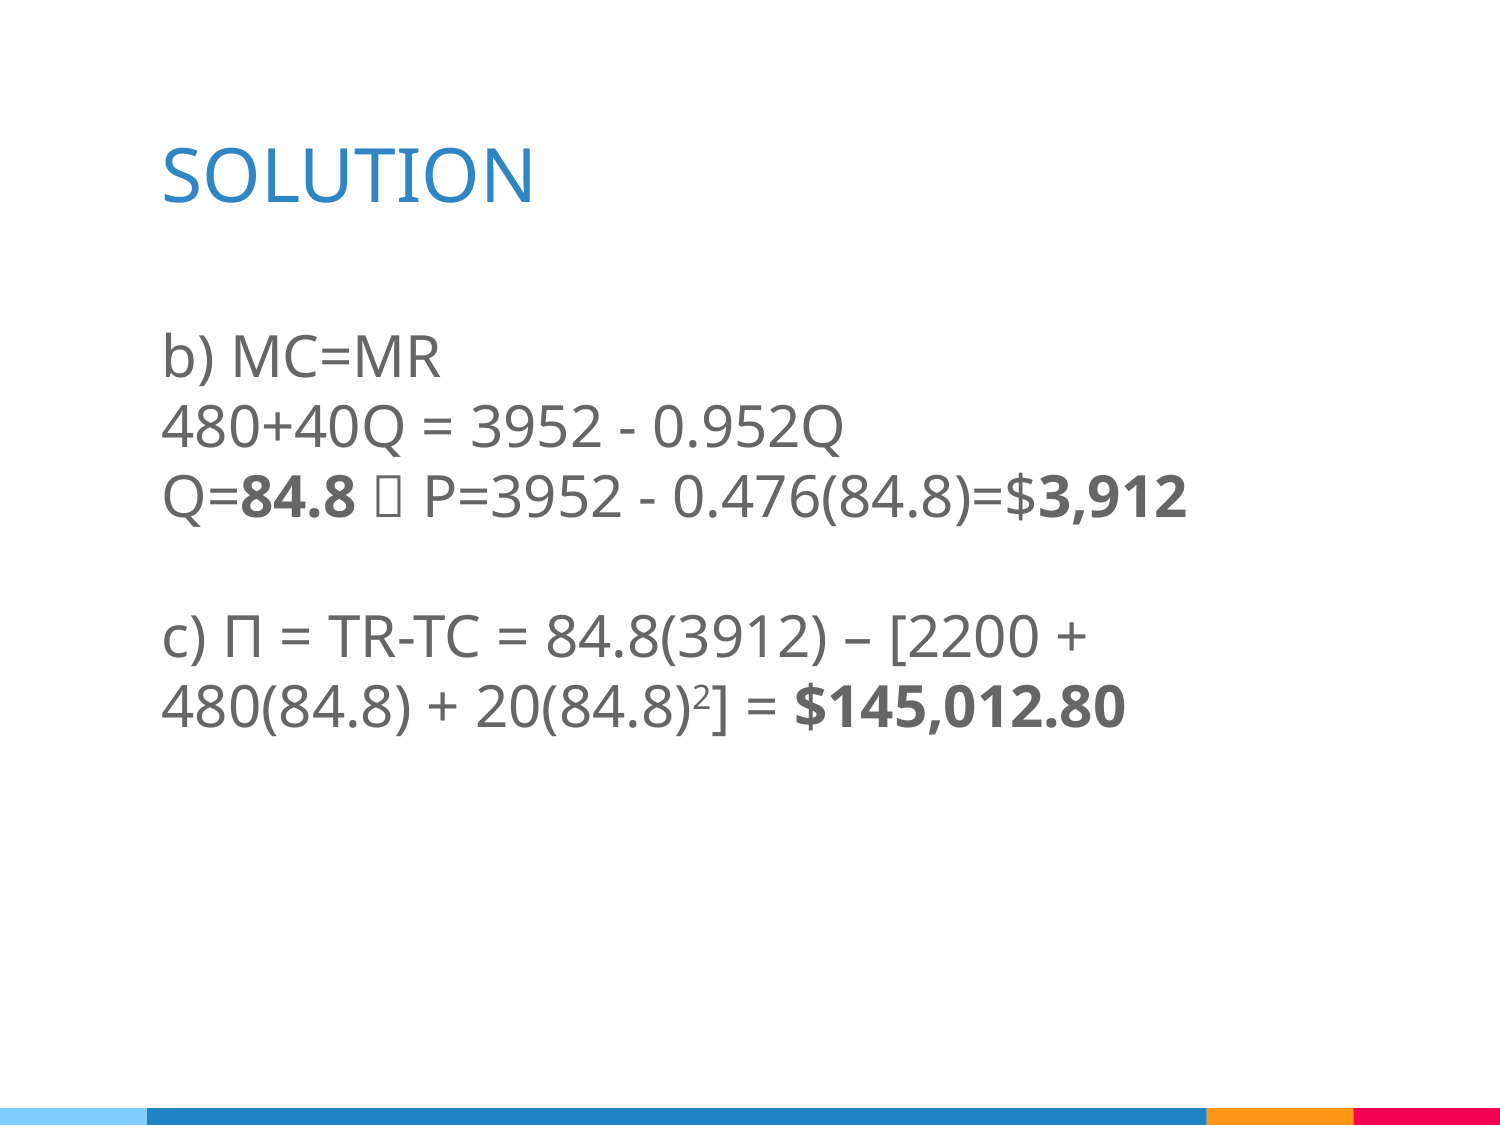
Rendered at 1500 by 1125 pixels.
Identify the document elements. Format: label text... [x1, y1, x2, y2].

list b) MC=MR 480+40Q = 3952 - 0.952Q Q=84.8  P=3952 - 0.476(84.8)=$3,912 c) Π = TR-TC = 84.8(3912) – [2200 + 480(84.8) + 20(84.8)2] = $145,012.80 [146, 303, 1325, 1078]
title SOLUTION [146, 45, 1207, 233]
